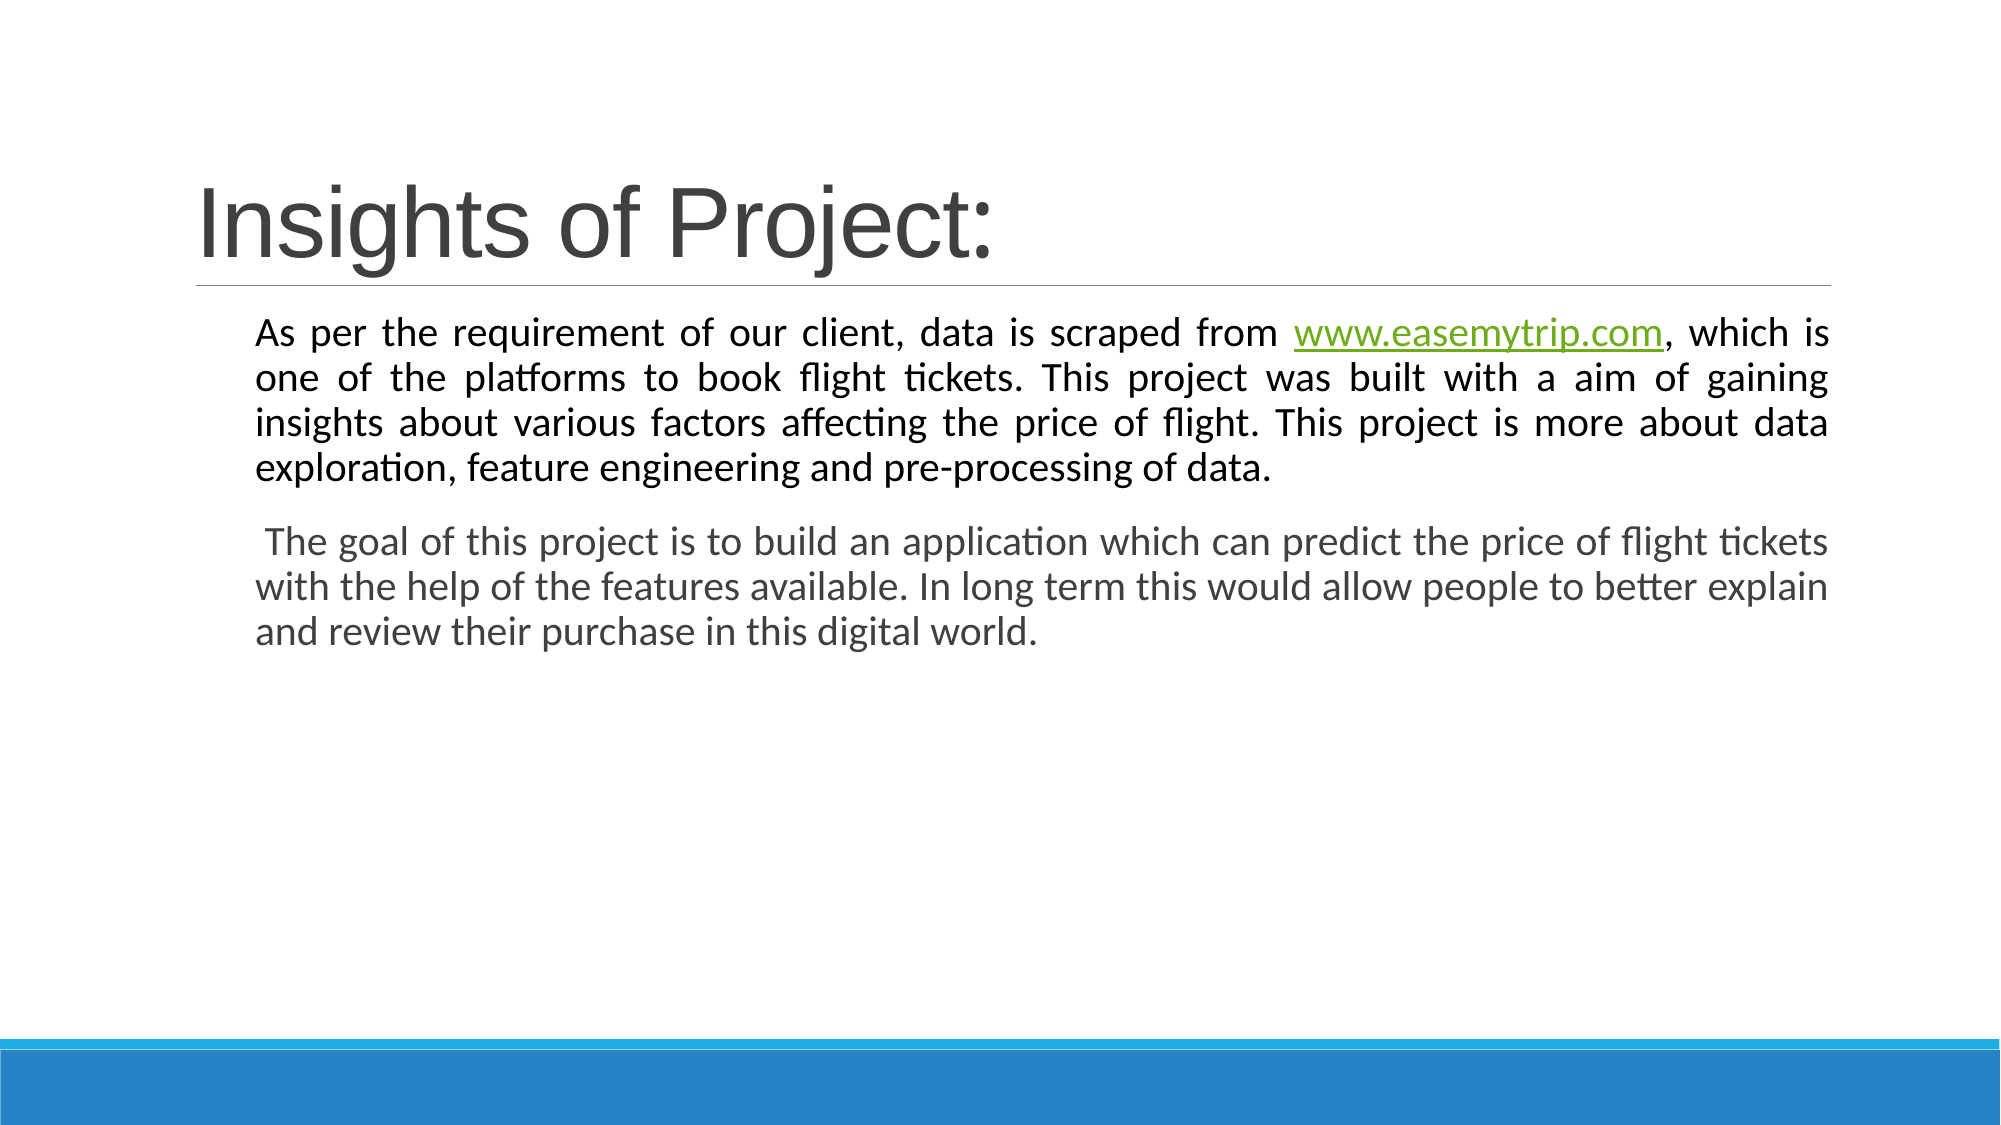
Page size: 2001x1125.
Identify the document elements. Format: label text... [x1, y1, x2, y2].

list As per the requirement of our client, data is scraped from www.easemytrip.com, which is one of the platforms to book flight tickets. This project was built with a aim of gaining insights about various factors affecting the price of flight. This project is more about data exploration, feature engineering and pre-processing of data. The goal of this project is to build an application which can predict the price of flight tickets with the help of the features available. In long term this would allow people to better explain and review their purchase in this digital world. [180, 302, 1830, 963]
title Insights of Project: [180, 47, 1830, 285]
